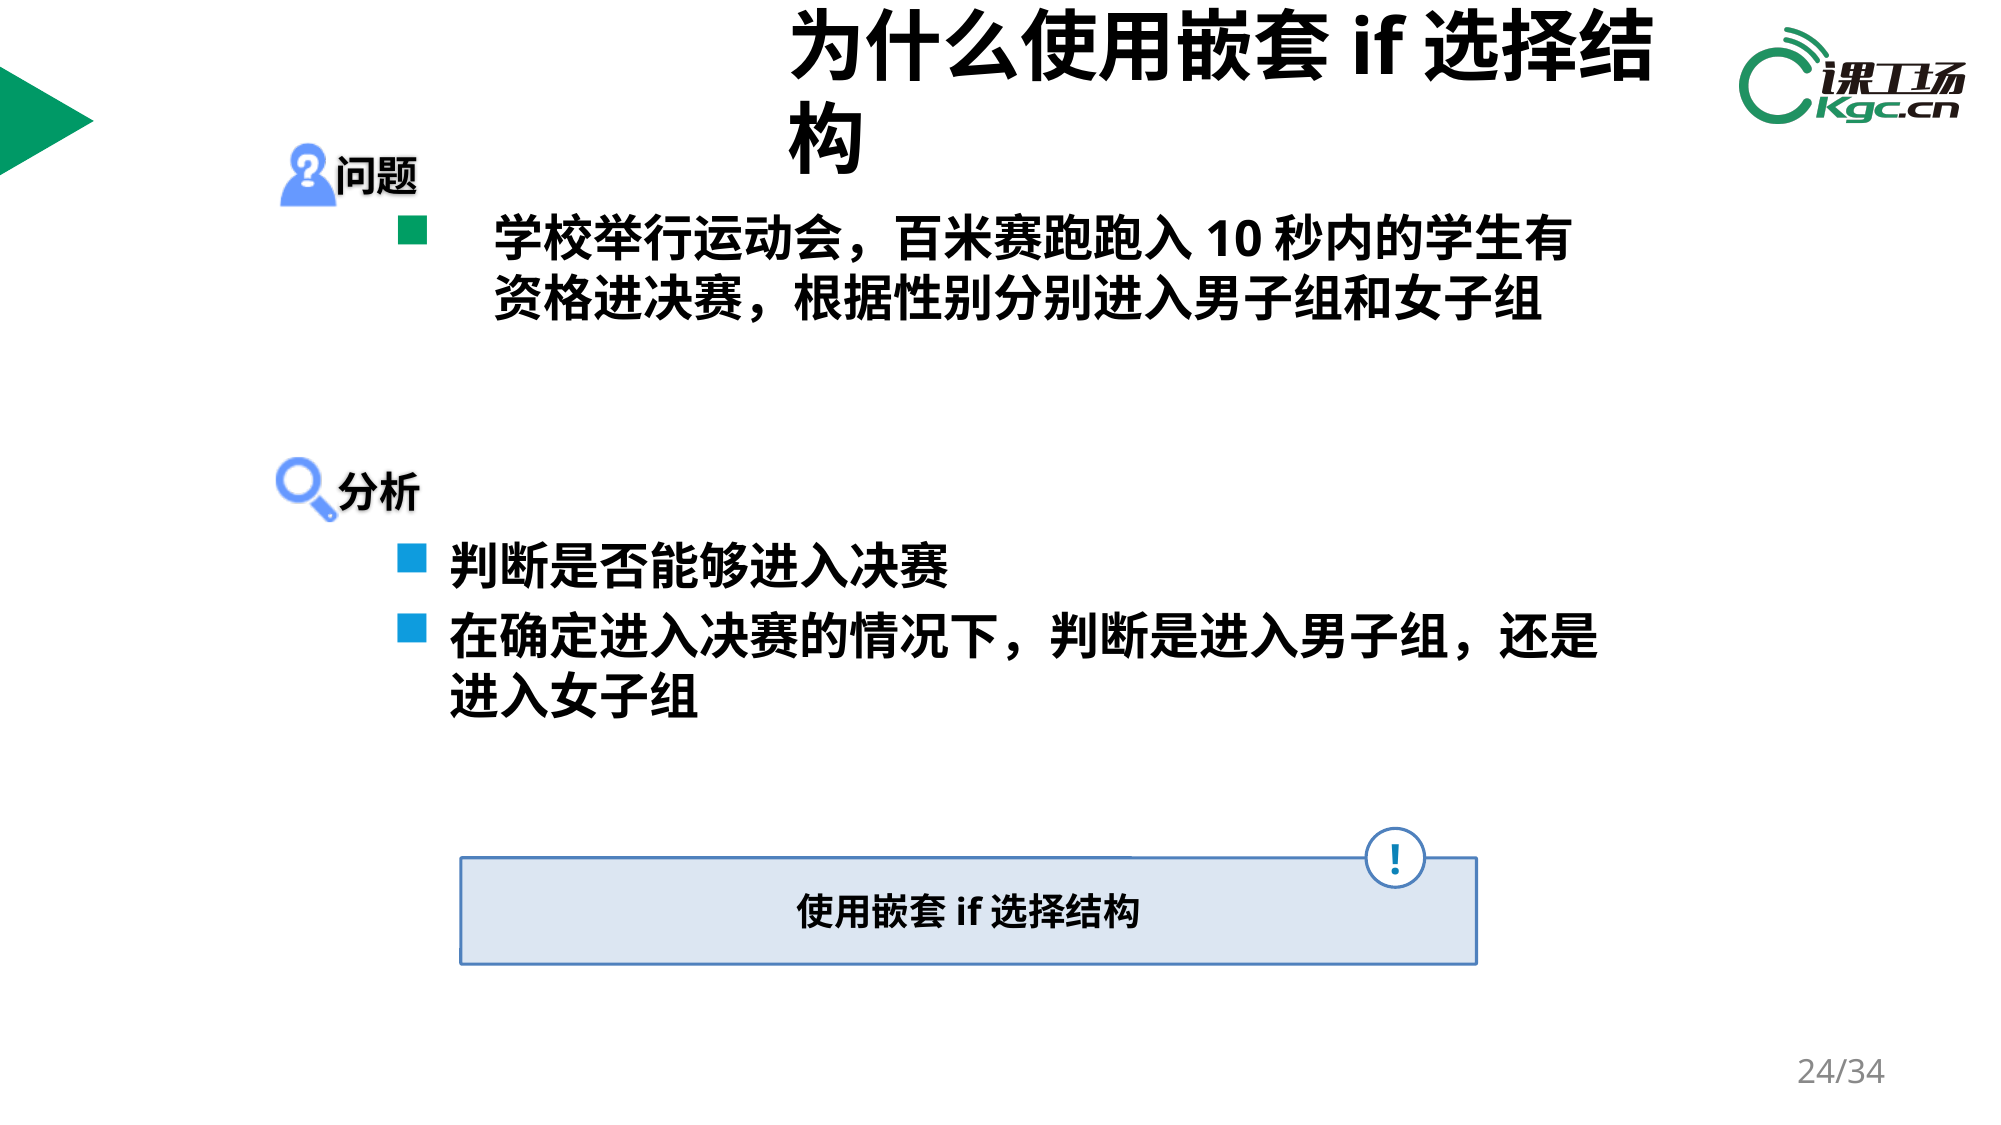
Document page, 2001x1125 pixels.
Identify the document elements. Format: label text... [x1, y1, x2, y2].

picture [1739, 27, 1966, 124]
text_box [273, 140, 435, 211]
text_box 判断是否能够进入决赛 在确定进入决赛的情况下，判断是进入男子组，还是进入女子组 [378, 527, 1631, 811]
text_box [460, 828, 1477, 965]
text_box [273, 453, 437, 528]
slide_number /34 [1433, 1042, 1901, 1104]
list 学校举行运动会，百米赛跑跑入10秒内的学生有资格进决赛，根据性别分别进入男子组和女子组 [378, 199, 1633, 1043]
title 为什么使用嵌套if选择结构 [772, 46, 1721, 133]
